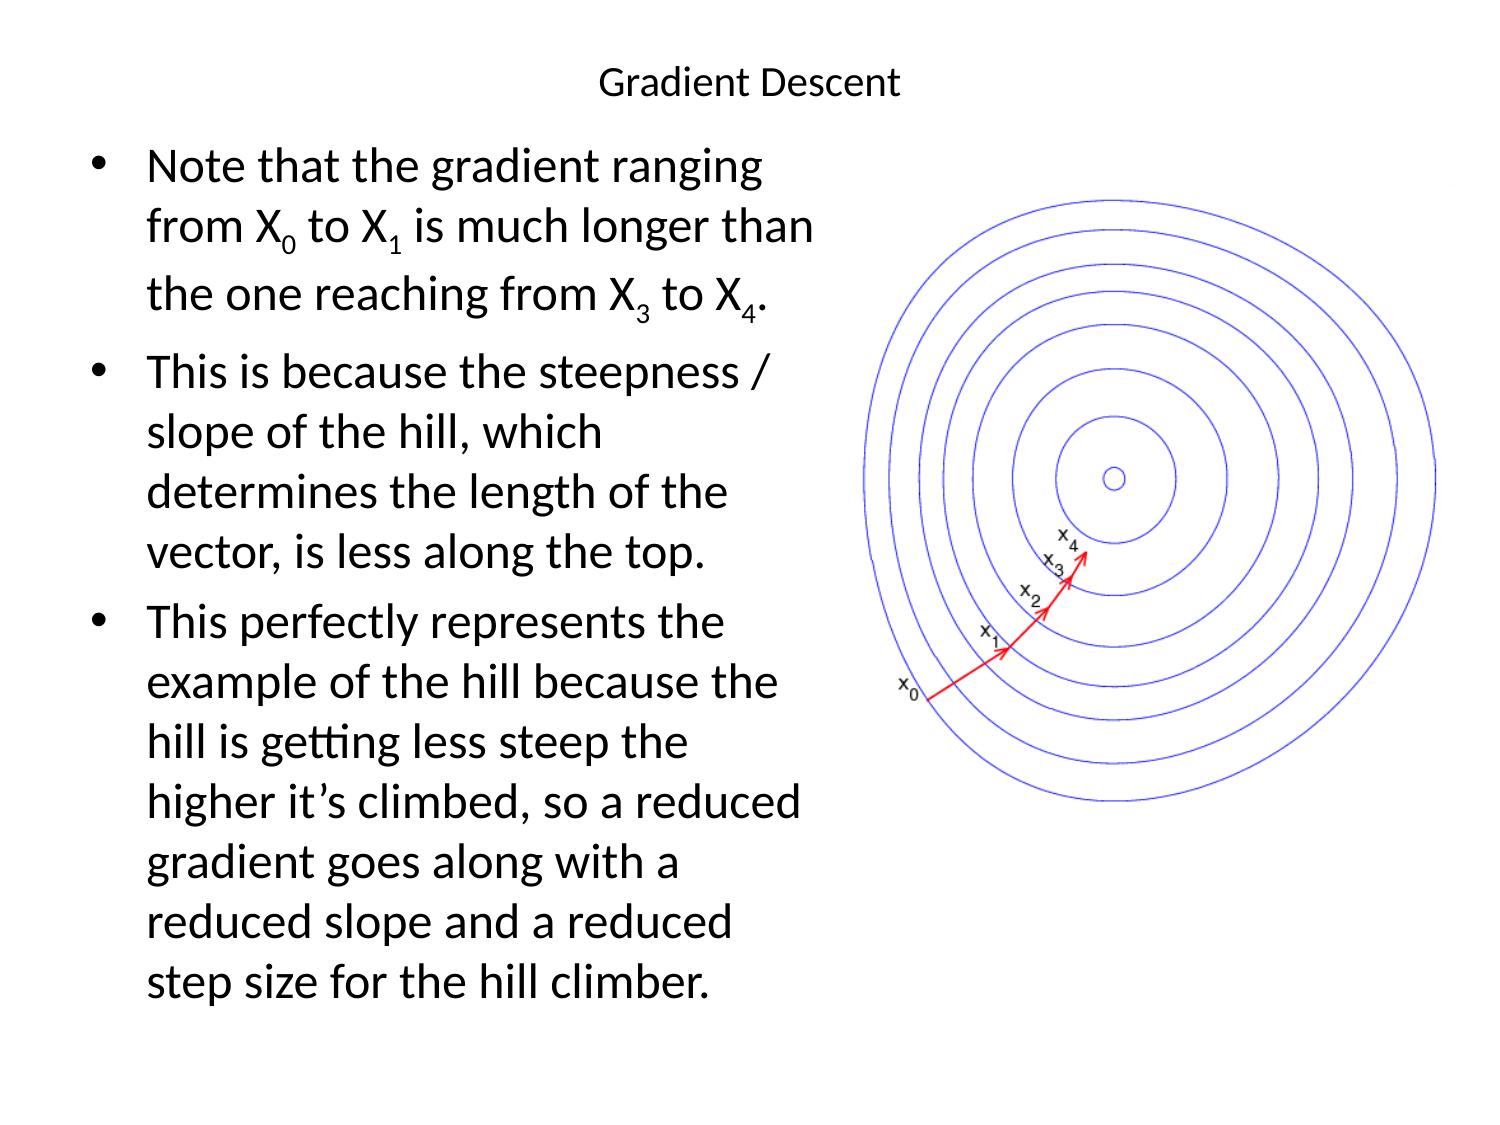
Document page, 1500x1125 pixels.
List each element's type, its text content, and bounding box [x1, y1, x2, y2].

title Gradient Descent [75, 45, 1425, 113]
picture [849, 174, 1463, 826]
list Note that the gradient ranging from X0 to X1 is much longer than the one reaching from X3 to X4. This is because the steepness / slope of the hill, which determines the length of the vector, is less along the top. This perfectly represents the example of the hill because the hill is getting less steep the higher it’s climbed, so a reduced gradient goes along with a reduced slope and a reduced step size for the hill climber. [75, 125, 838, 1063]
